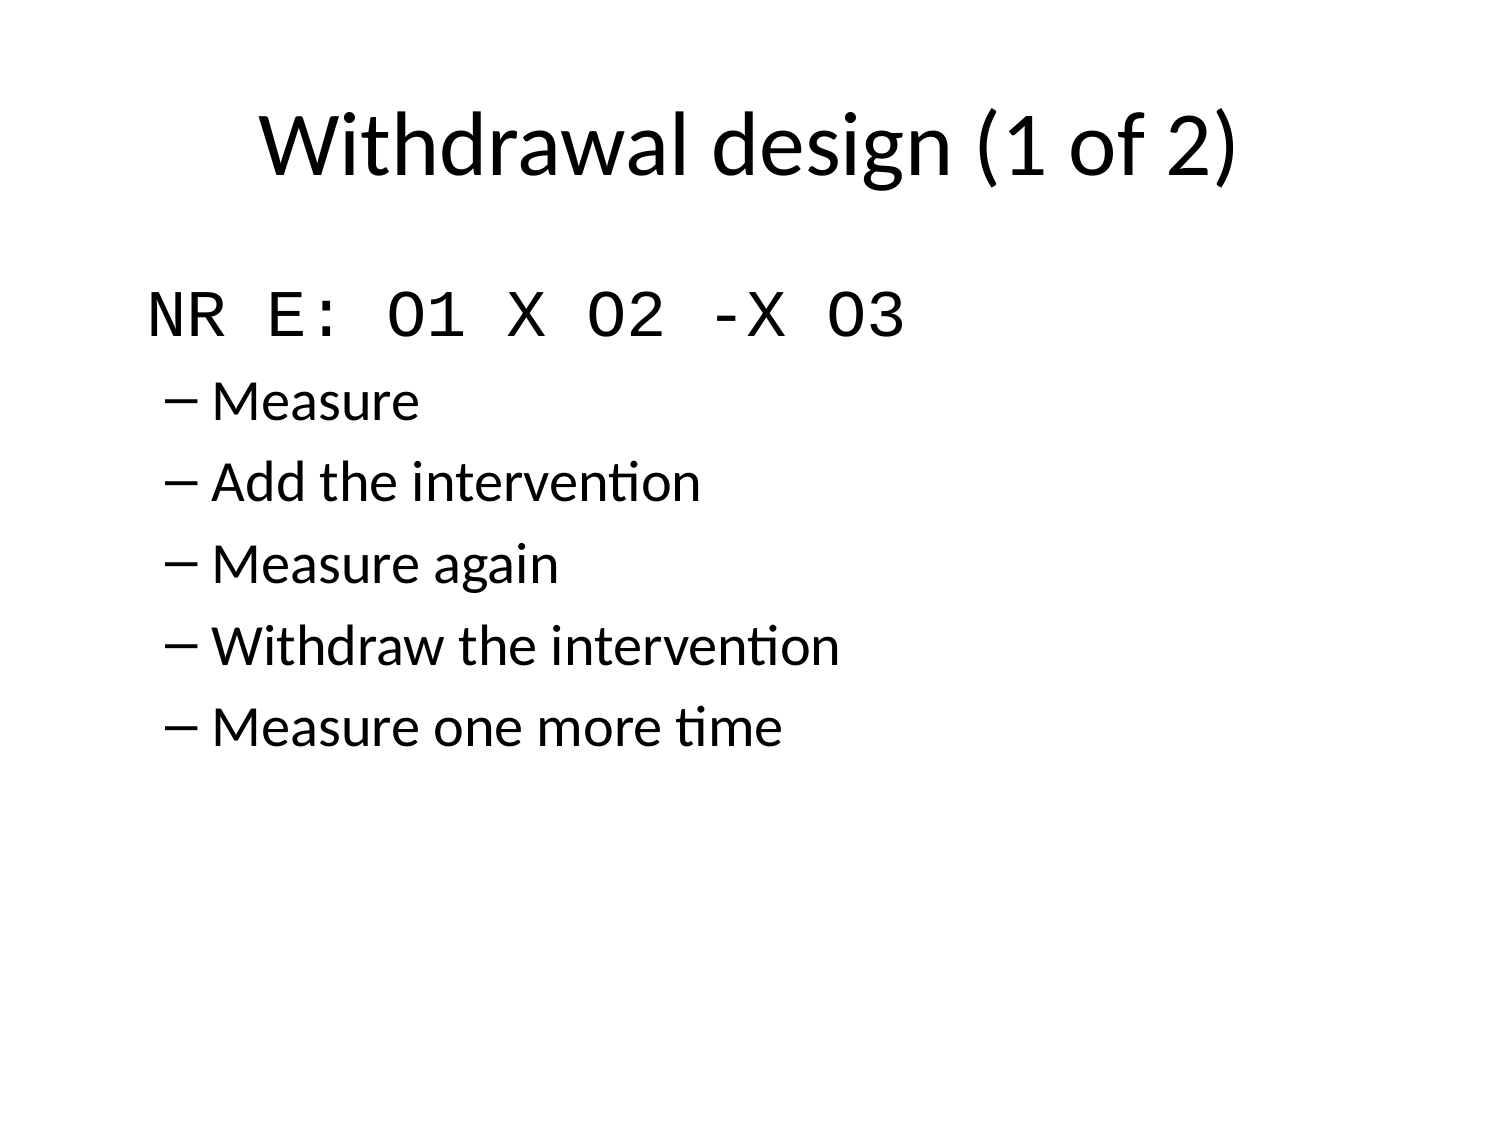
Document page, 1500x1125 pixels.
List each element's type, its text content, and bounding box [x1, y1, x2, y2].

list NR E: O1 X O2 -X O3 Measure Add the intervention Measure again Withdraw the intervention Measure one more time [75, 262, 1425, 1005]
title Withdrawal design (1 of 2) [75, 45, 1425, 233]
